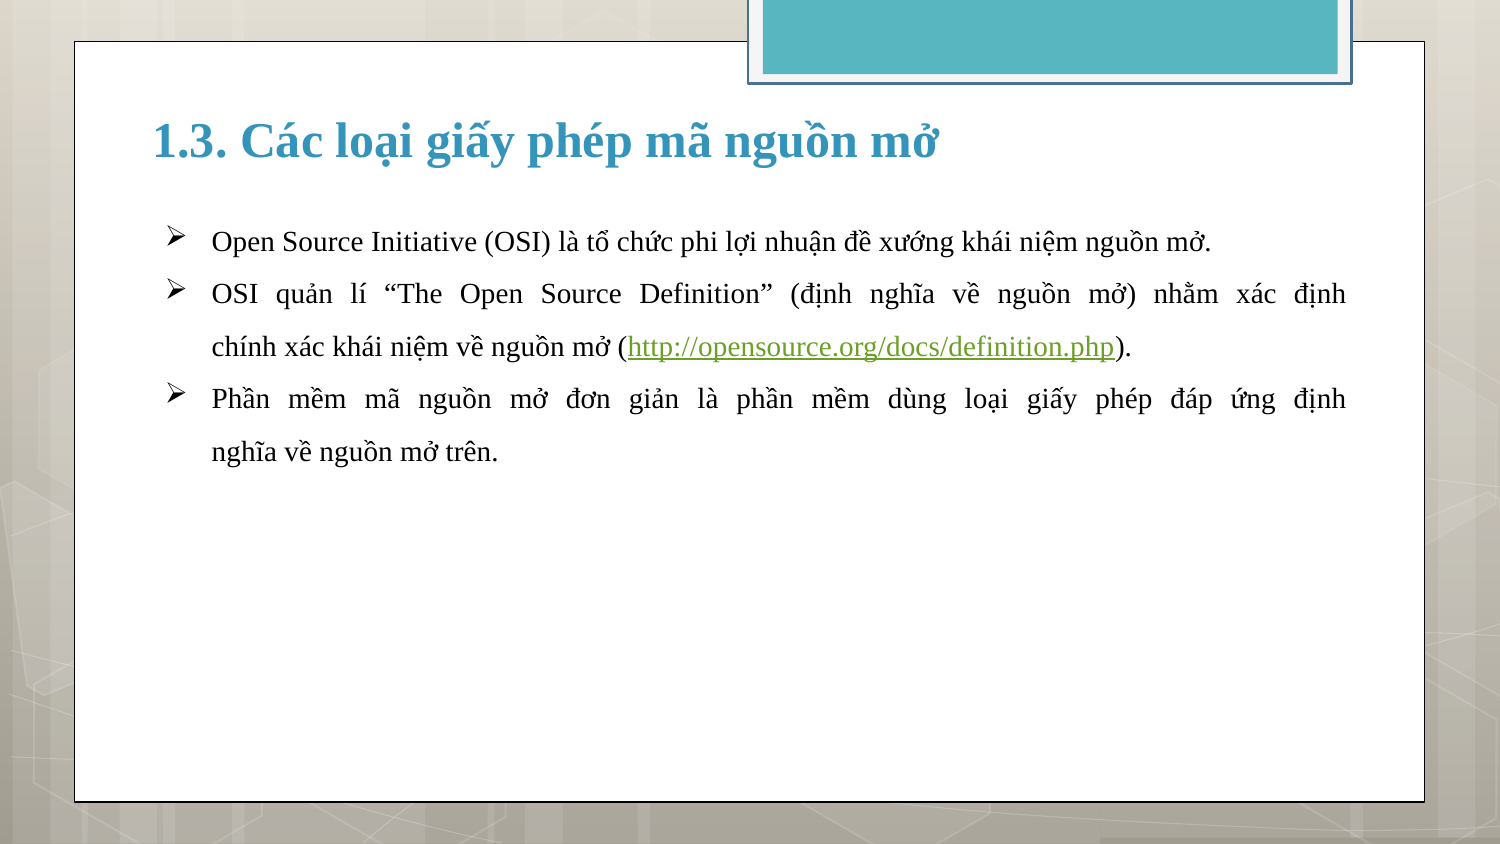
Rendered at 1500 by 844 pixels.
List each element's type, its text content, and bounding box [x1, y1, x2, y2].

text_box Open Source Initiative (OSI) là tổ chức phi lợi nhuận đề xướng khái niệm nguồn mở. OSI quản lí “The Open Source Definition” (định nghĩa về nguồn mở) nhằm xác định chính xác khái niệm về nguồn mở (http://opensource.org/docs/definition.php). Phần mềm mã nguồn mở đơn giản là phần mềm dùng loại giấy phép đáp ứng định nghĩa về nguồn mở trên. [149, 197, 1363, 475]
title 1.3. Các loại giấy phép mã nguồn mở [137, 59, 1311, 175]
